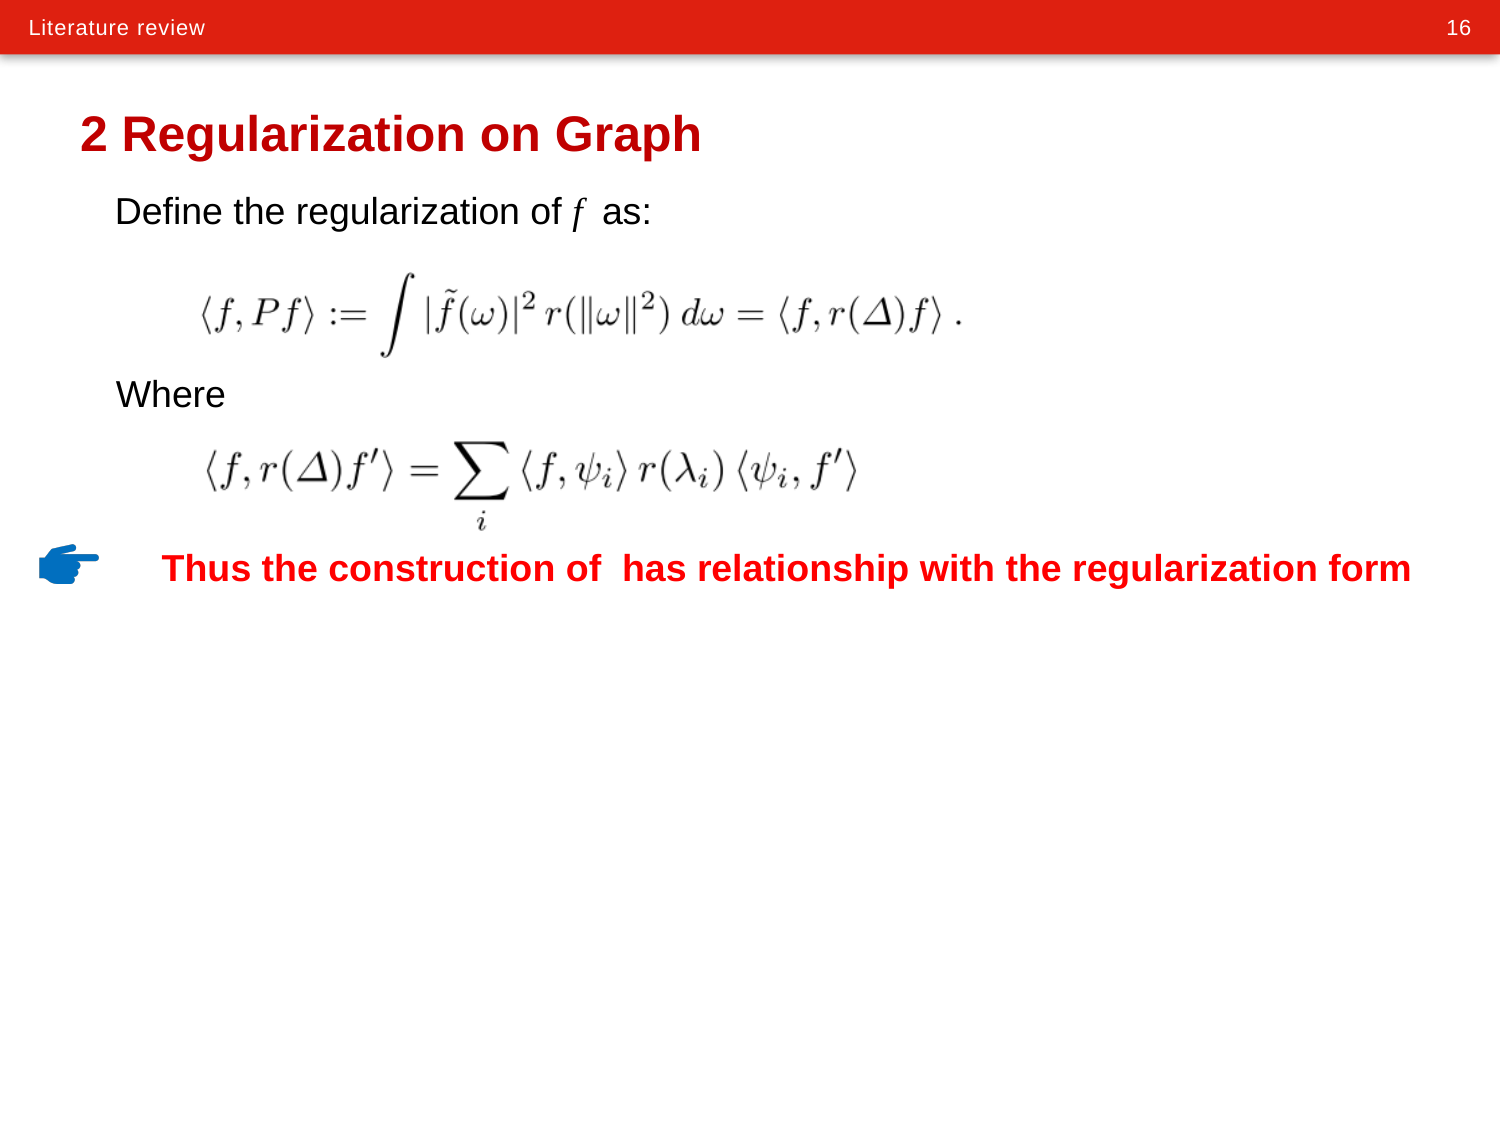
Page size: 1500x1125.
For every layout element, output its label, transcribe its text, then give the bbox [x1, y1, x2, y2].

picture [170, 420, 896, 540]
picture [170, 265, 975, 364]
text_box Where [101, 362, 242, 423]
title 2 Regularization on Graph [64, 83, 1436, 180]
text_box Define the regularization of f as: [100, 179, 762, 240]
picture [34, 530, 103, 598]
